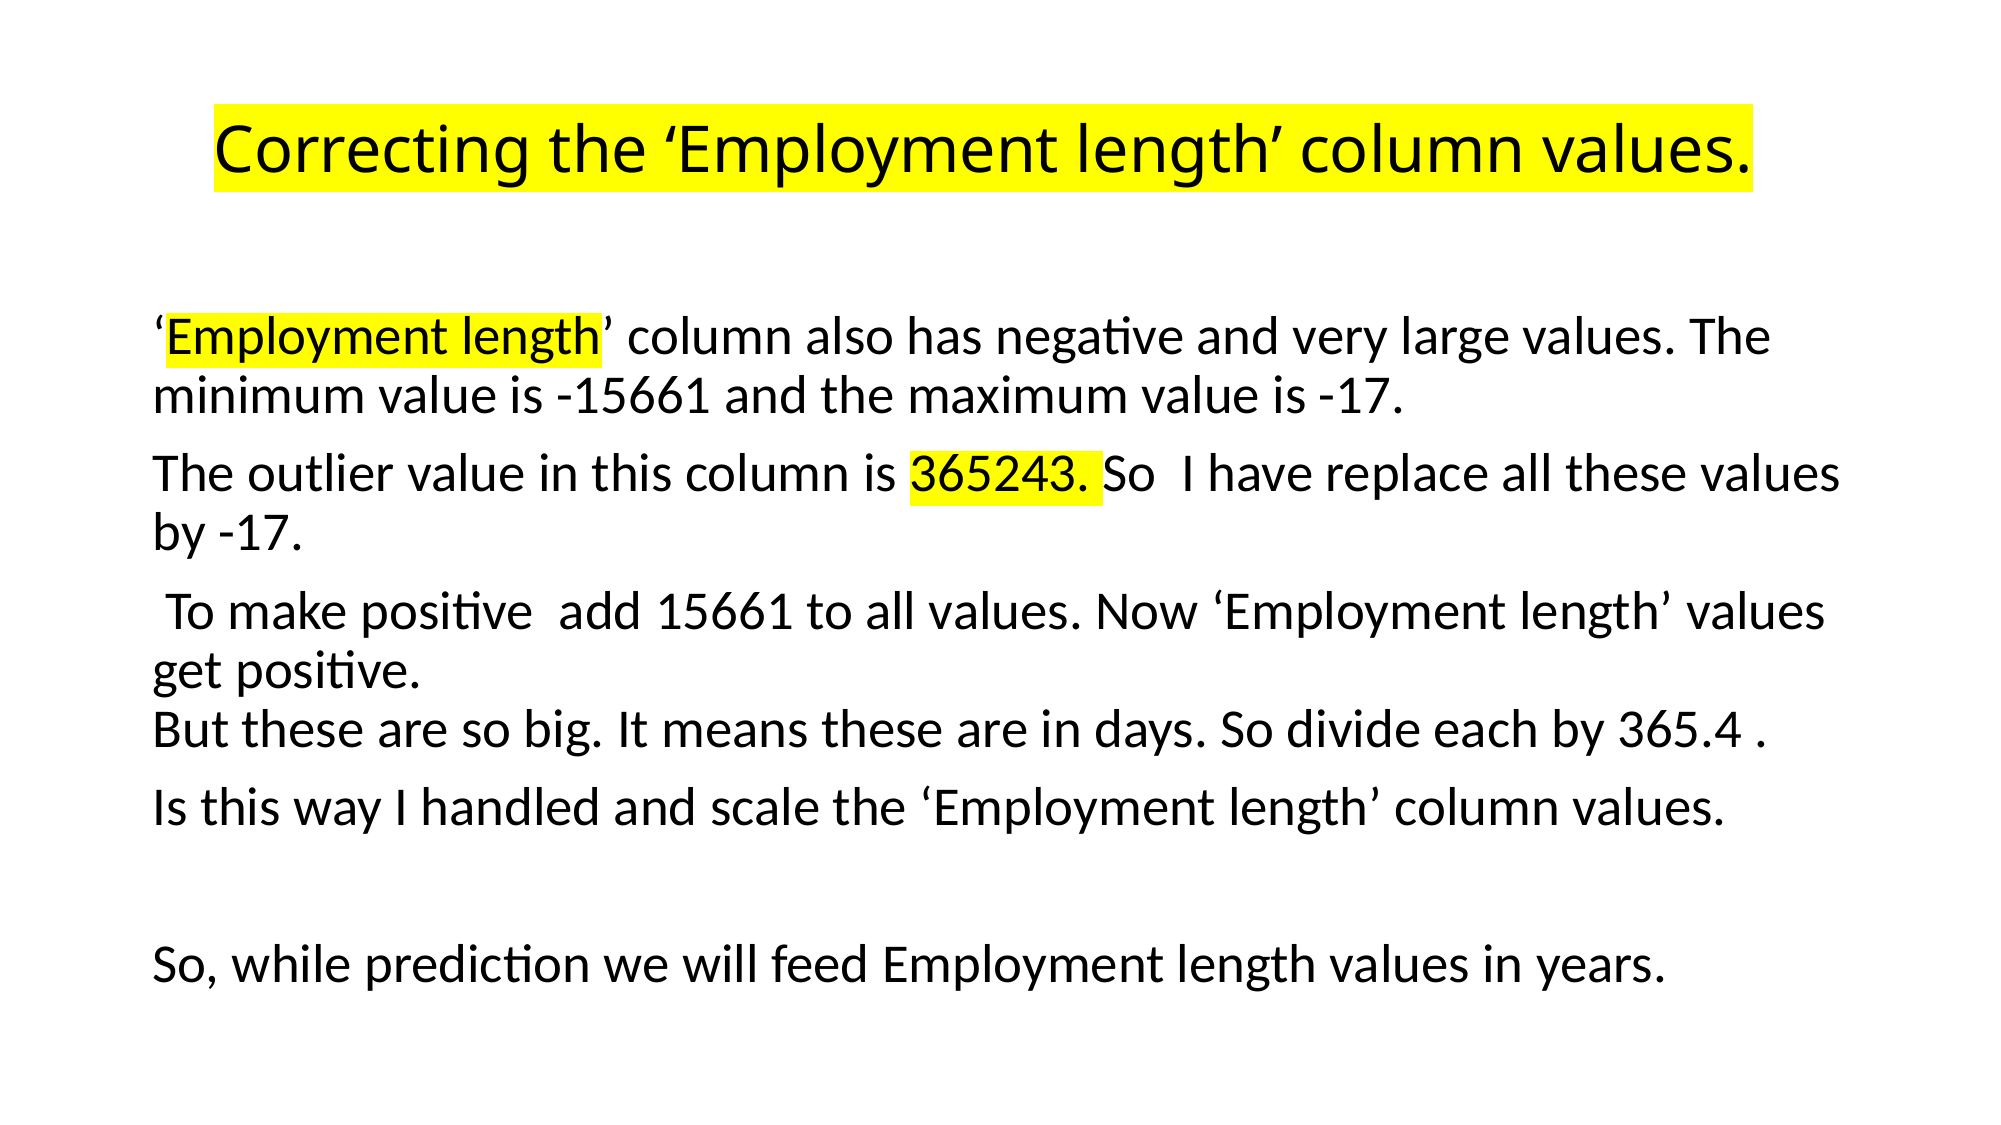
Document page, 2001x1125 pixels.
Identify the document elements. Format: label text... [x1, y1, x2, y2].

title Correcting the ‘Employment length’ column values. [120, 83, 1846, 221]
list ‘Employment length’ column also has negative and very large values. The minimum value is -15661 and the maximum value is -17. The outlier value in this column is 365243. So I have replace all these values by -17. To make positive add 15661 to all values. Now ‘Employment length’ values get positive. But these are so big. It means these are in days. So divide each by 365.4 . Is this way I handled and scale the ‘Employment length’ column values. So, while prediction we will feed Employment length values in years. [137, 299, 1863, 1014]
